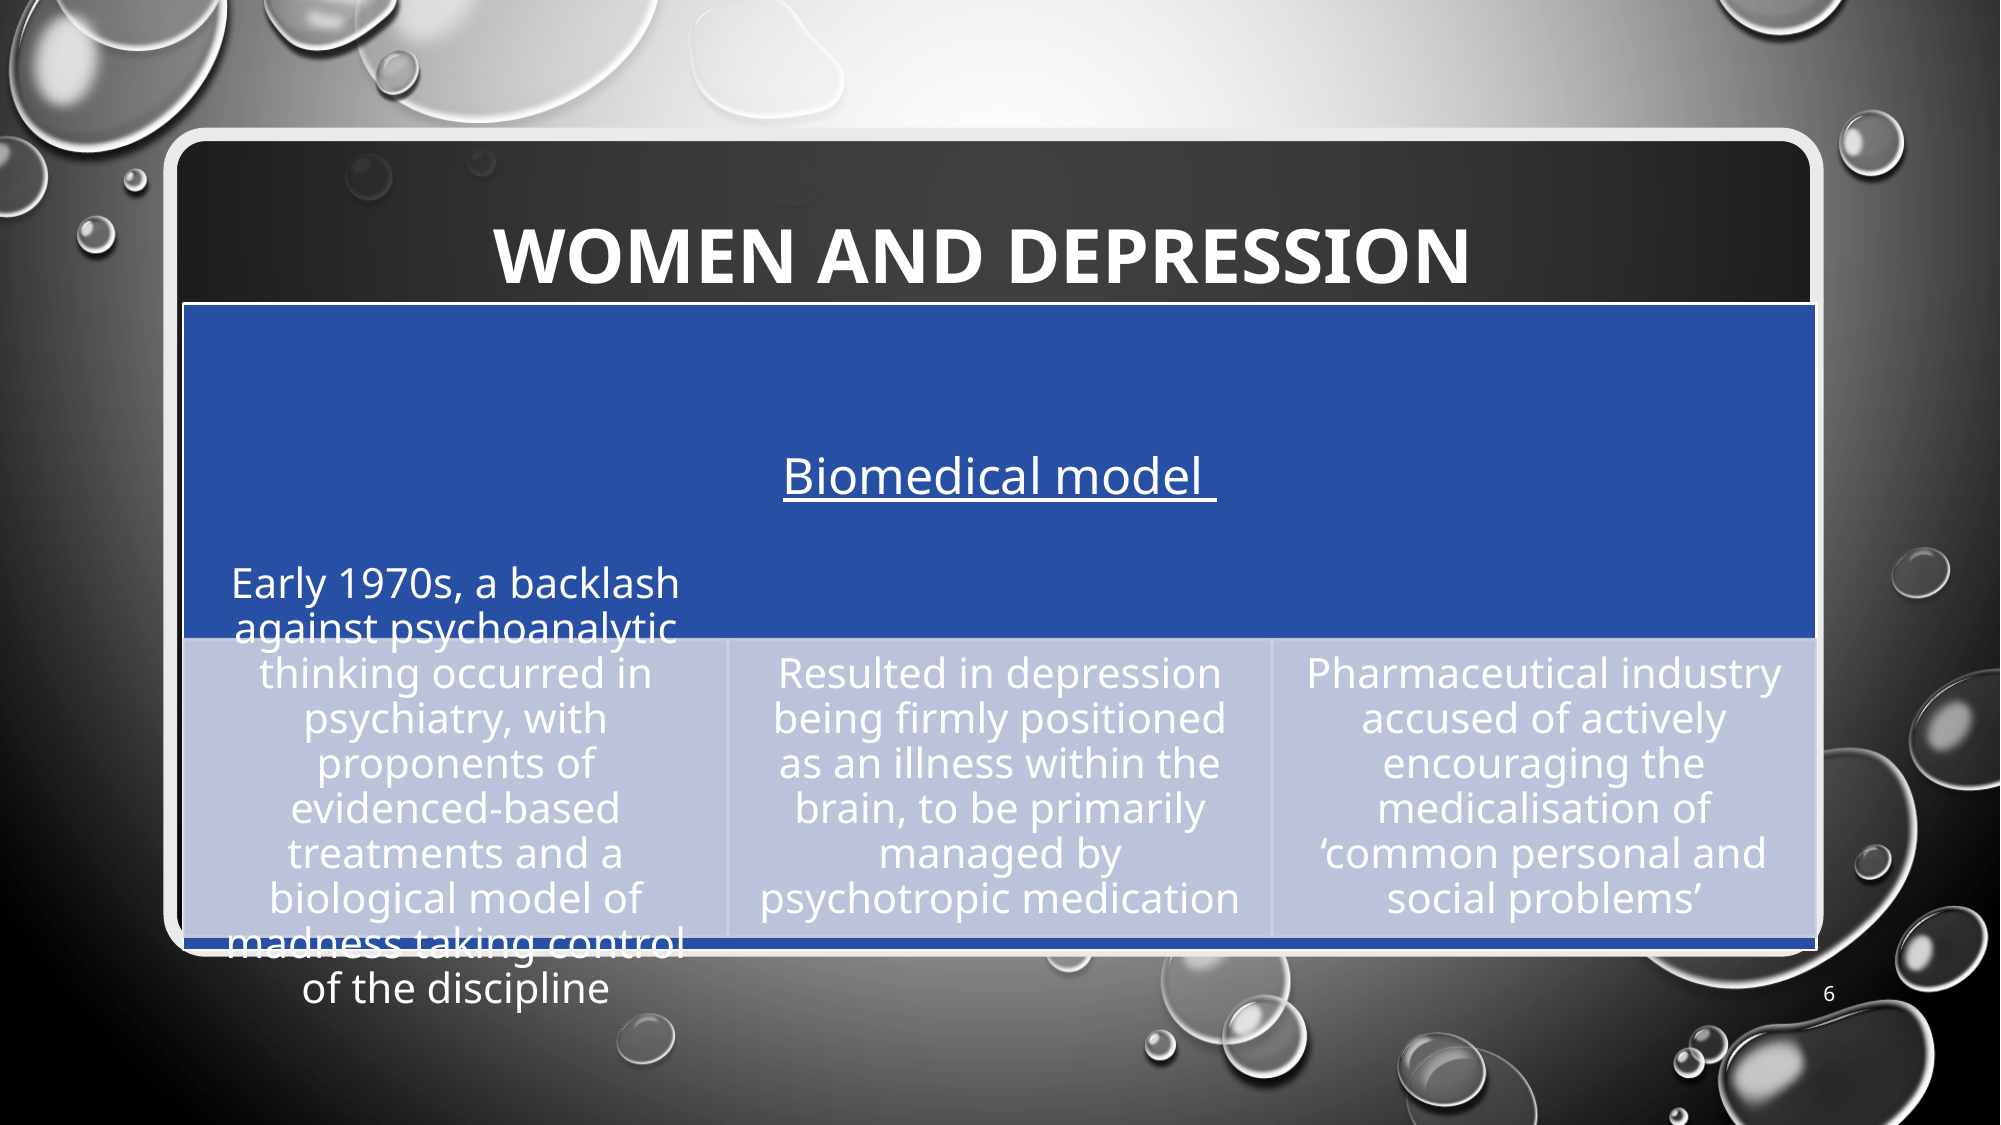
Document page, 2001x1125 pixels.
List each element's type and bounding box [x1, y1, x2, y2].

text_box [182, 302, 1818, 951]
picture [0, 0, 2000, 1125]
